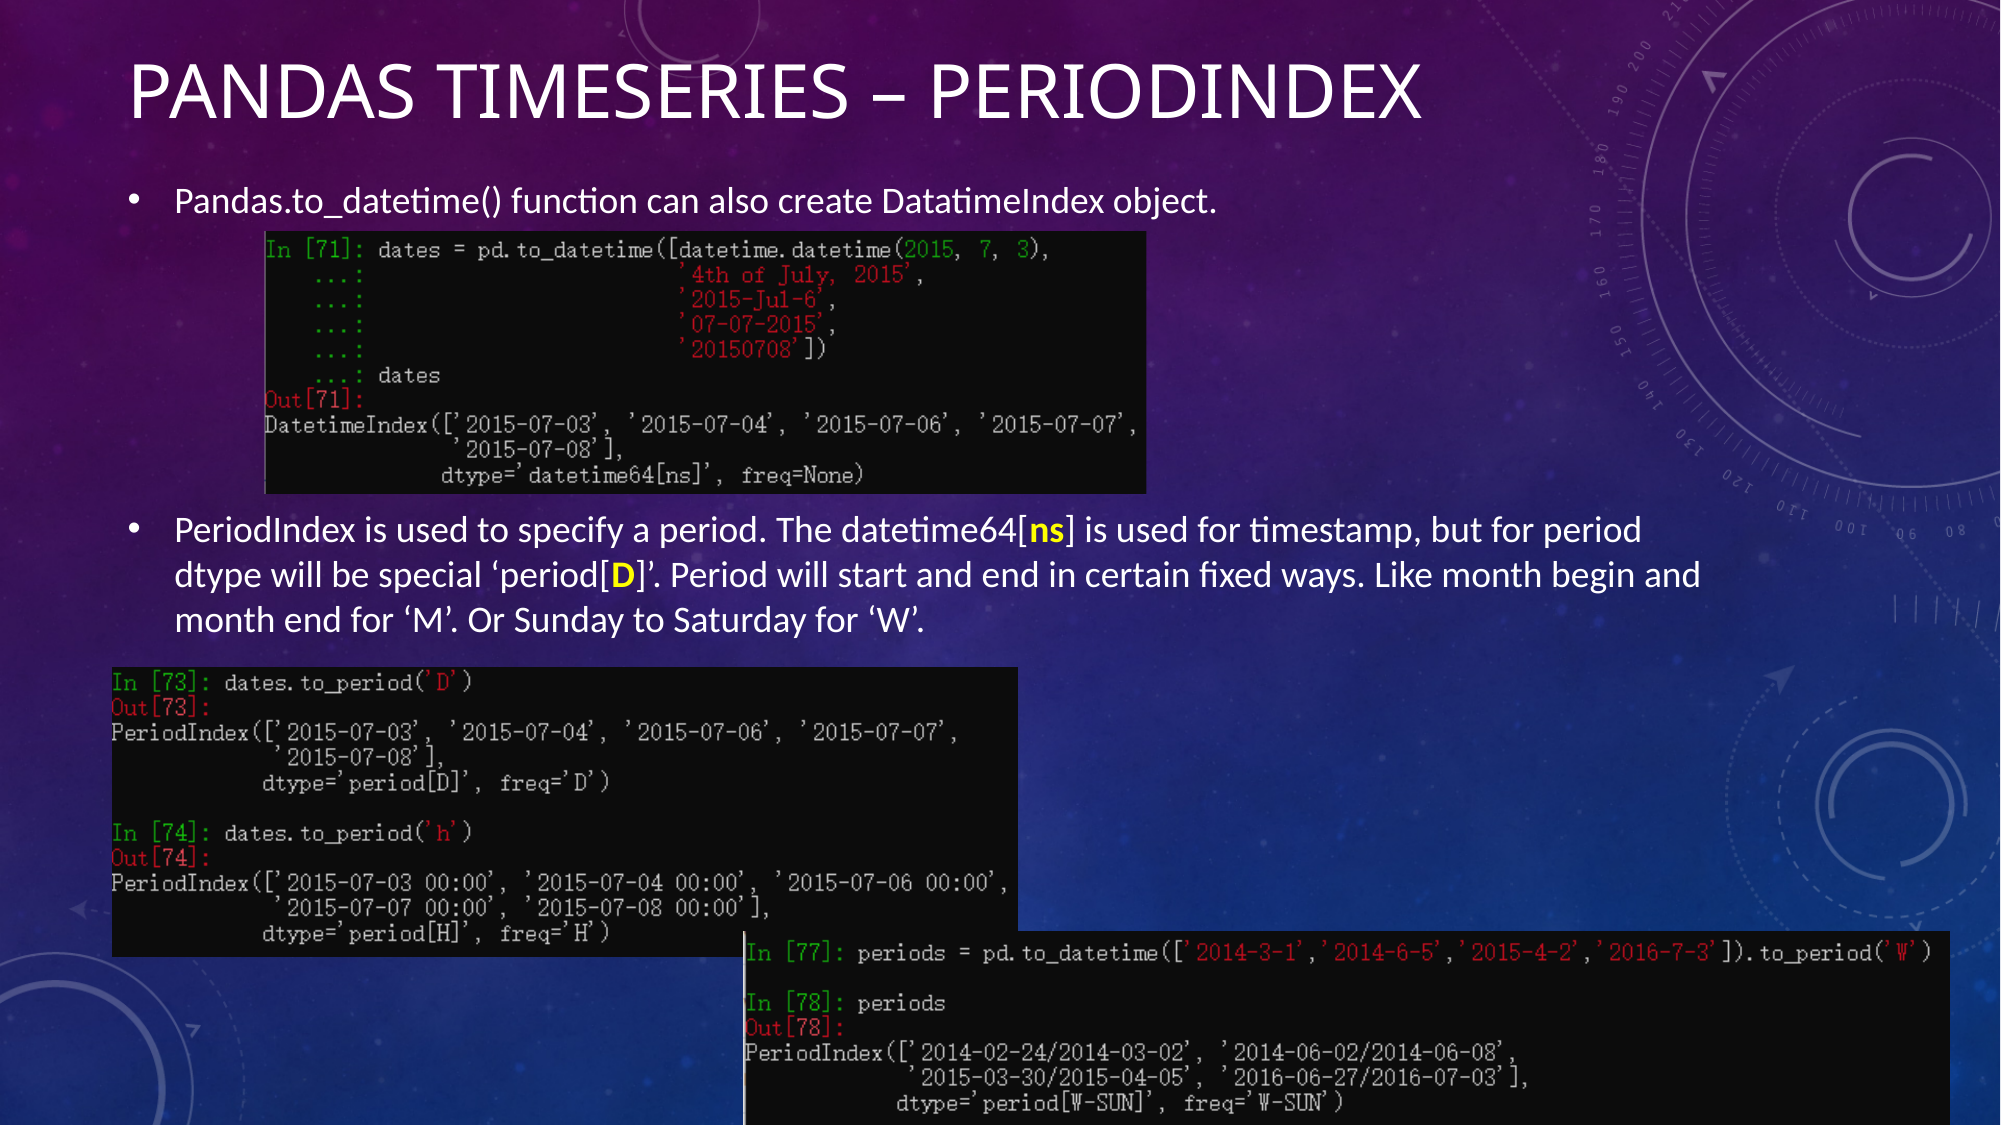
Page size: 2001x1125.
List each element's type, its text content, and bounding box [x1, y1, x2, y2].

picture [0, 0, 2001, 1125]
list Pandas.to_datetime() function can also create DatatimeIndex object. PeriodIndex is used to specify a period. The datetime64[ns] is used for timestamp, but for period dtype will be special ‘period[D]’. Period will start and end in certain fixed ways. Like month begin and month end for ‘M’. Or Sunday to Saturday for ‘W’. [112, 168, 1736, 767]
title Pandas timeseries – periodindex [112, 22, 1775, 155]
